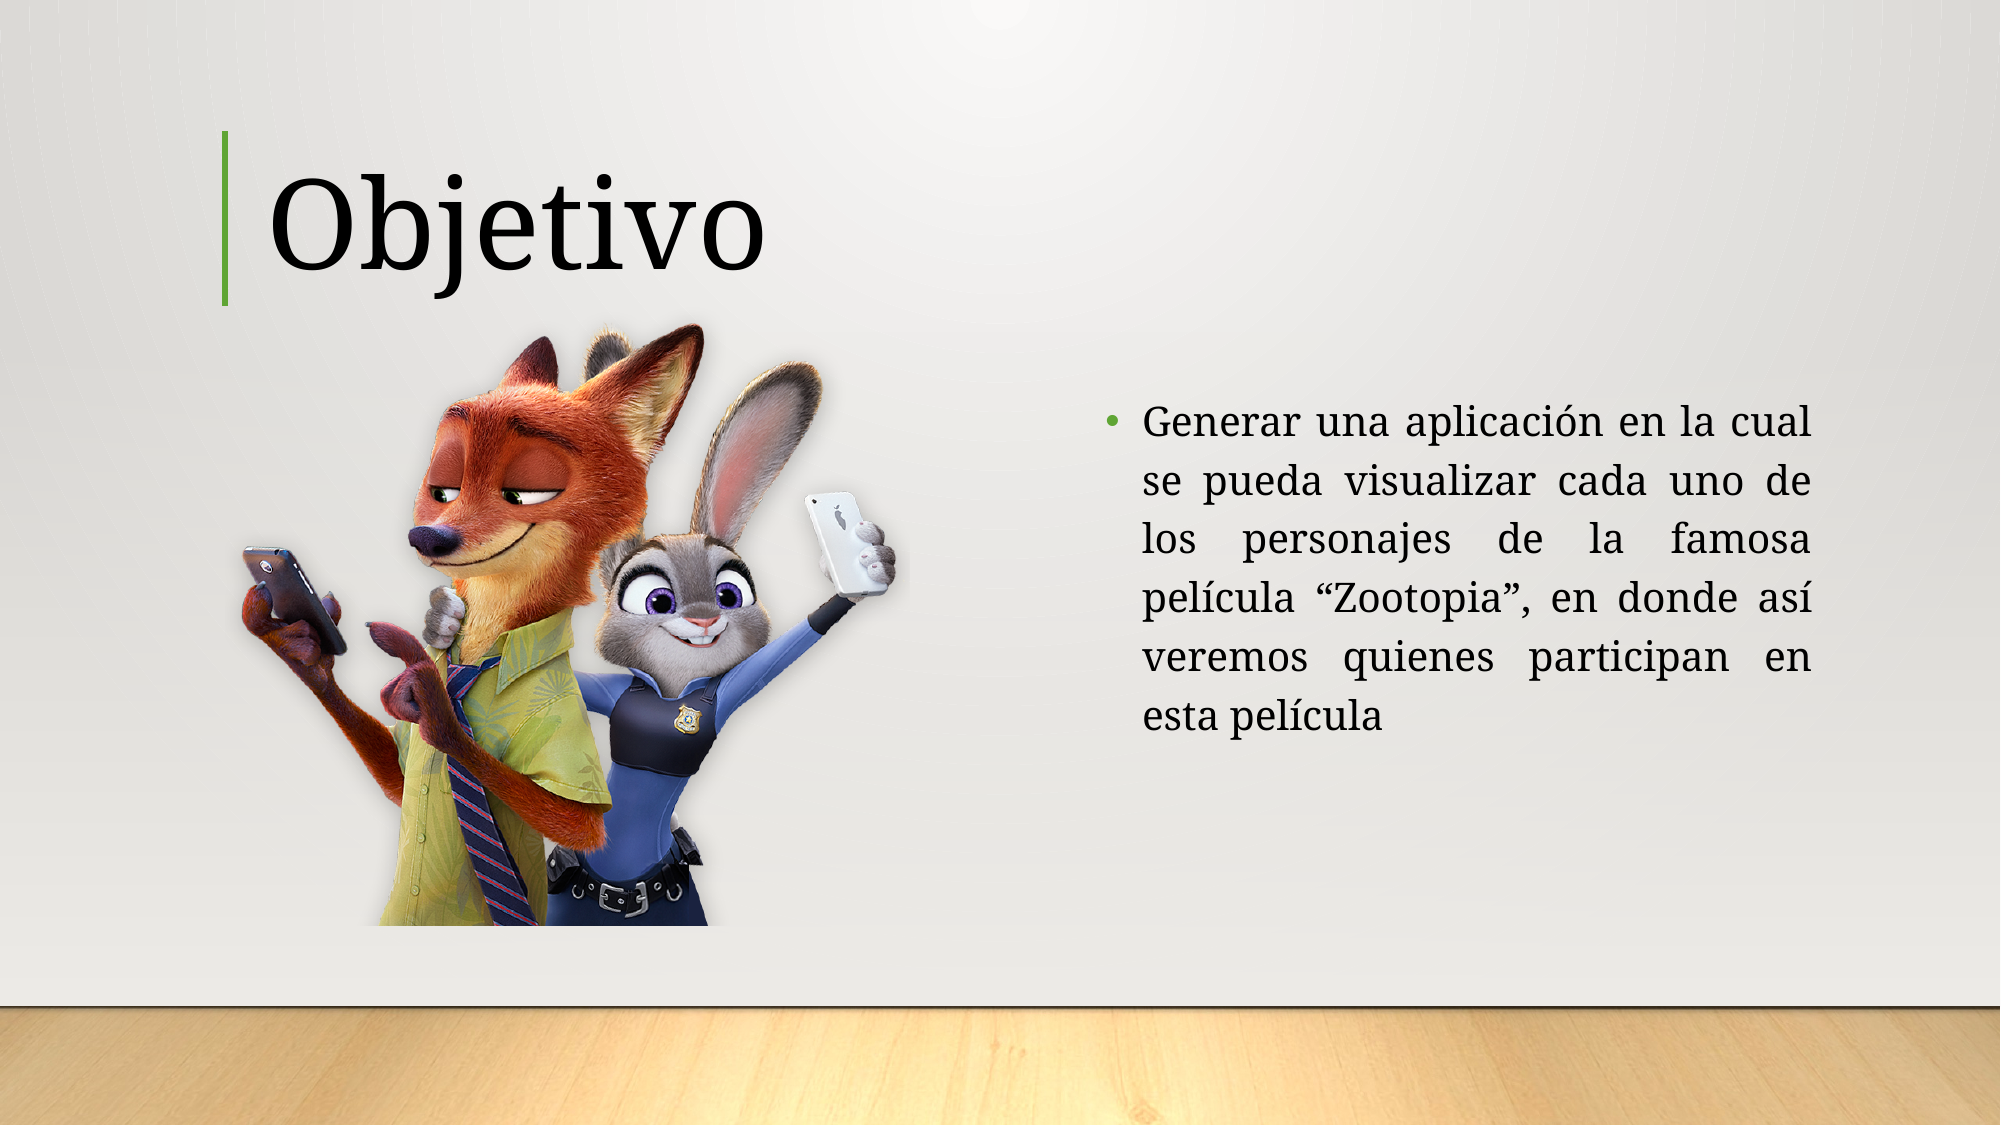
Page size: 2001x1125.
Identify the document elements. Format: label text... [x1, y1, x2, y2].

title Objetivo [251, 131, 1814, 305]
picture [224, 298, 910, 927]
picture [0, 1006, 2000, 1125]
list Generar una aplicación en la cual se pueda visualizar cada uno de los personajes de la famosa película “Zootopia”, en donde así veremos quienes participan en esta película [1090, 378, 1828, 747]
